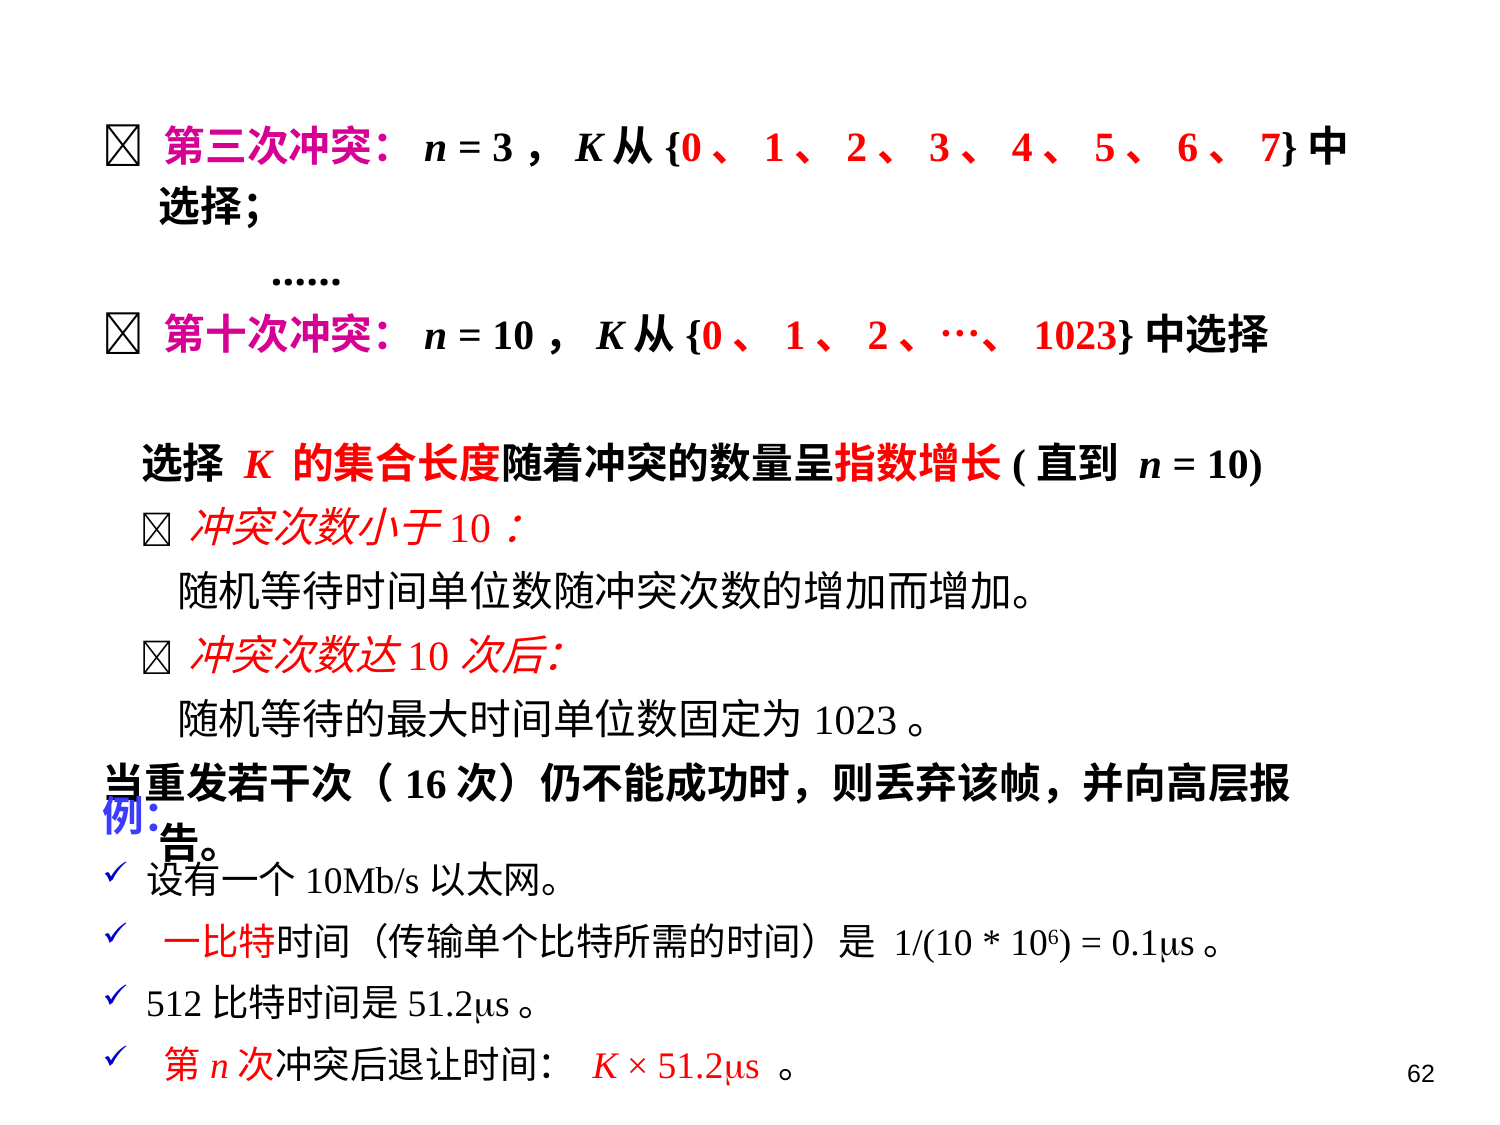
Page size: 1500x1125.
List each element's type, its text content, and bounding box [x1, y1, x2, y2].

text_box 例： 设有一个10Mb/s以太网。 一比特时间（传输单个比特所需的时间）是 1/(10 * 106) = 0.1s。 512比特时间是51.2s。 第n次冲突后退让时间： K × 51.2s 。 [87, 772, 1363, 1102]
slide_number 62 [1339, 1050, 1450, 1125]
list  第三次冲突：n = 3，K从{0、1、2、3、4、5、6、7}中选择； ……  第十次冲突：n = 10，K从{0、1、2、…、1023}中选择 选择 K 的集合长度随着冲突的数量呈指数增长(直到 n = 10)  冲突次数小于10： 随机等待时间单位数随冲突次数的增加而增加。  冲突次数达10次后： 随机等待的最大时间单位数固定为1023。 当重发若干次（16次）仍不能成功时，则丢弃该帧，并向高层报告。 [87, 102, 1382, 762]
